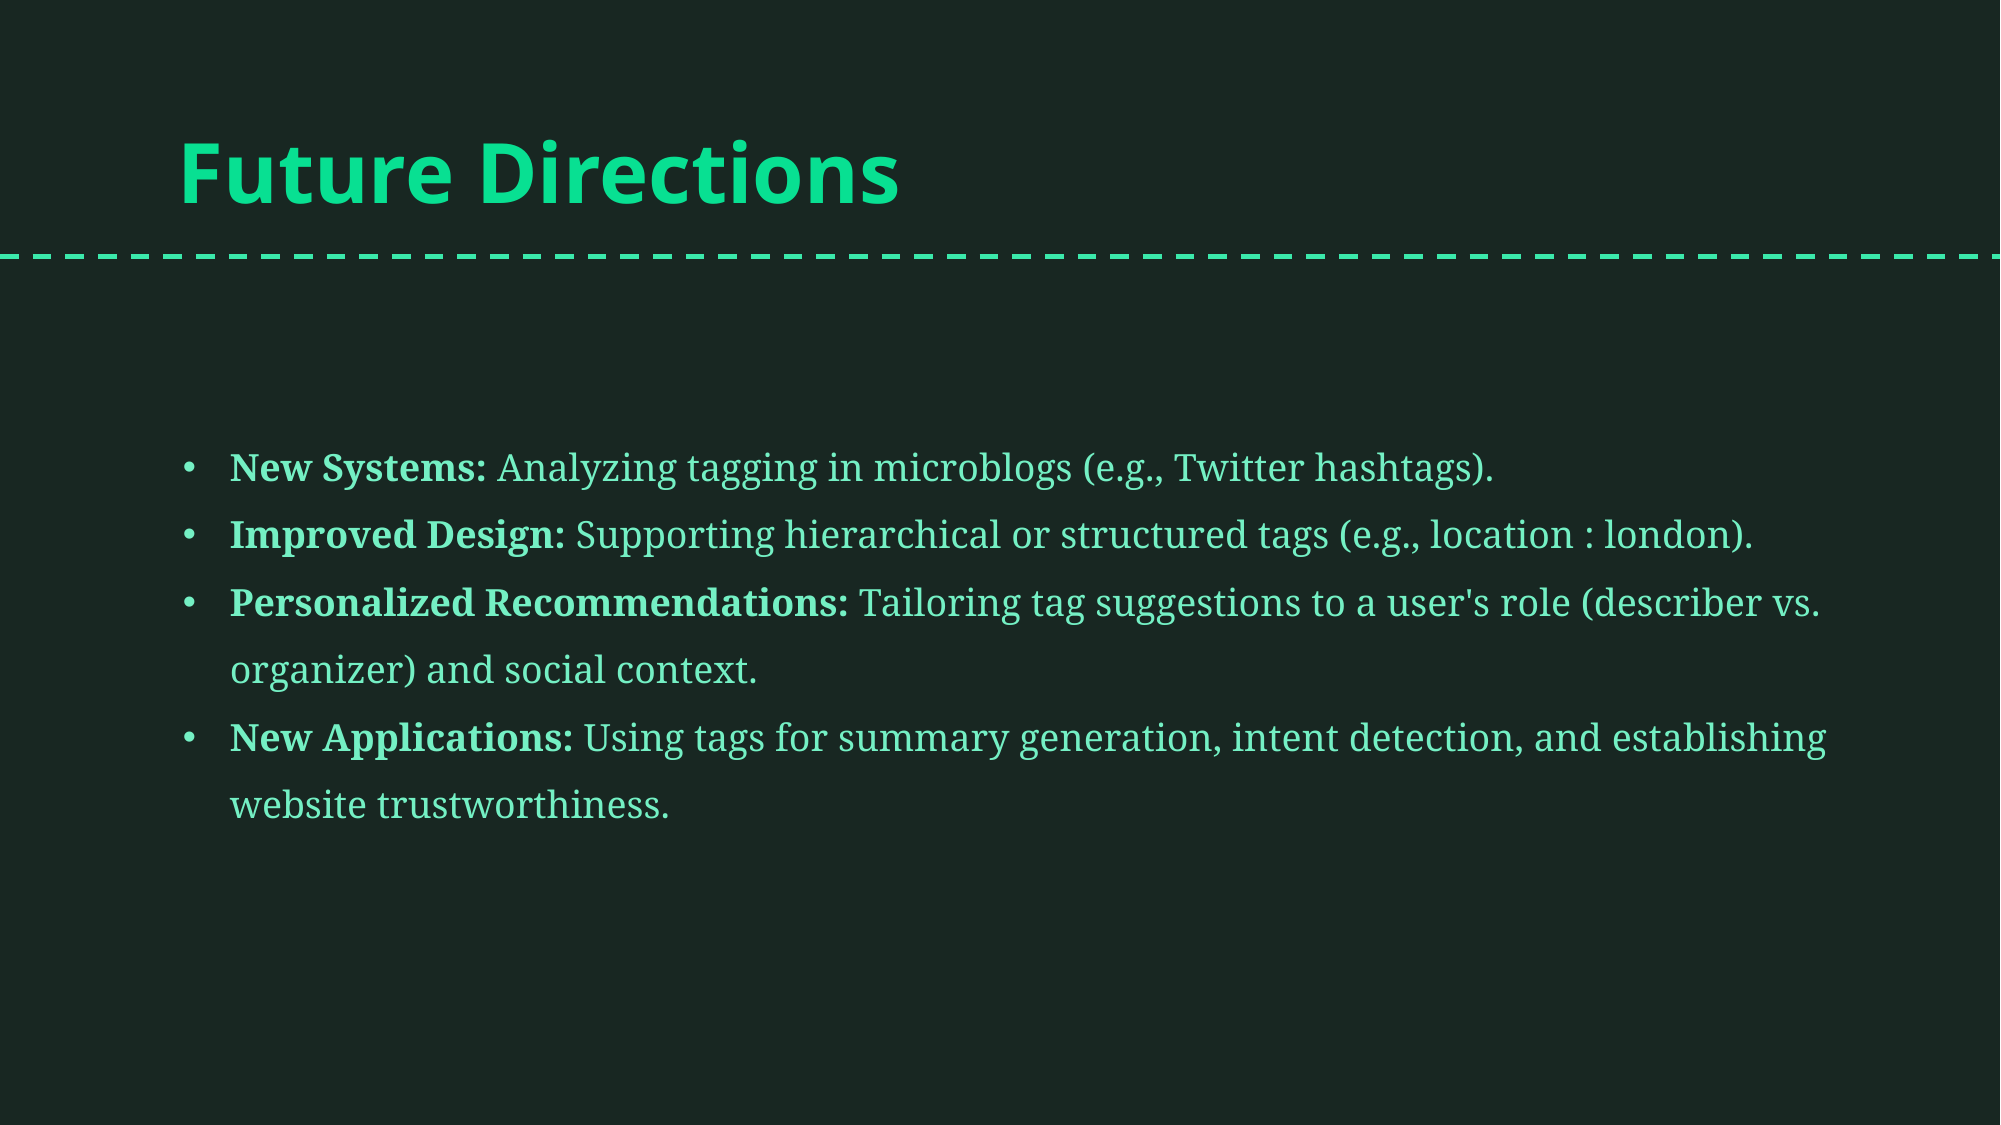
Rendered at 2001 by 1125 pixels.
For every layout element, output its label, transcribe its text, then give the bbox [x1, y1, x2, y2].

text_box New Systems: Analyzing tagging in microblogs (e.g., Twitter hashtags). Improved Design: Supporting hierarchical or structured tags (e.g., location : london). Personalized Recommendations: Tailoring tag suggestions to a user's role (describer vs. organizer) and social context. New Applications: Using tags for summary generation, intent detection, and establishing website trustworthiness. [167, 413, 1931, 834]
text_box Future Directions [162, 112, 1840, 228]
